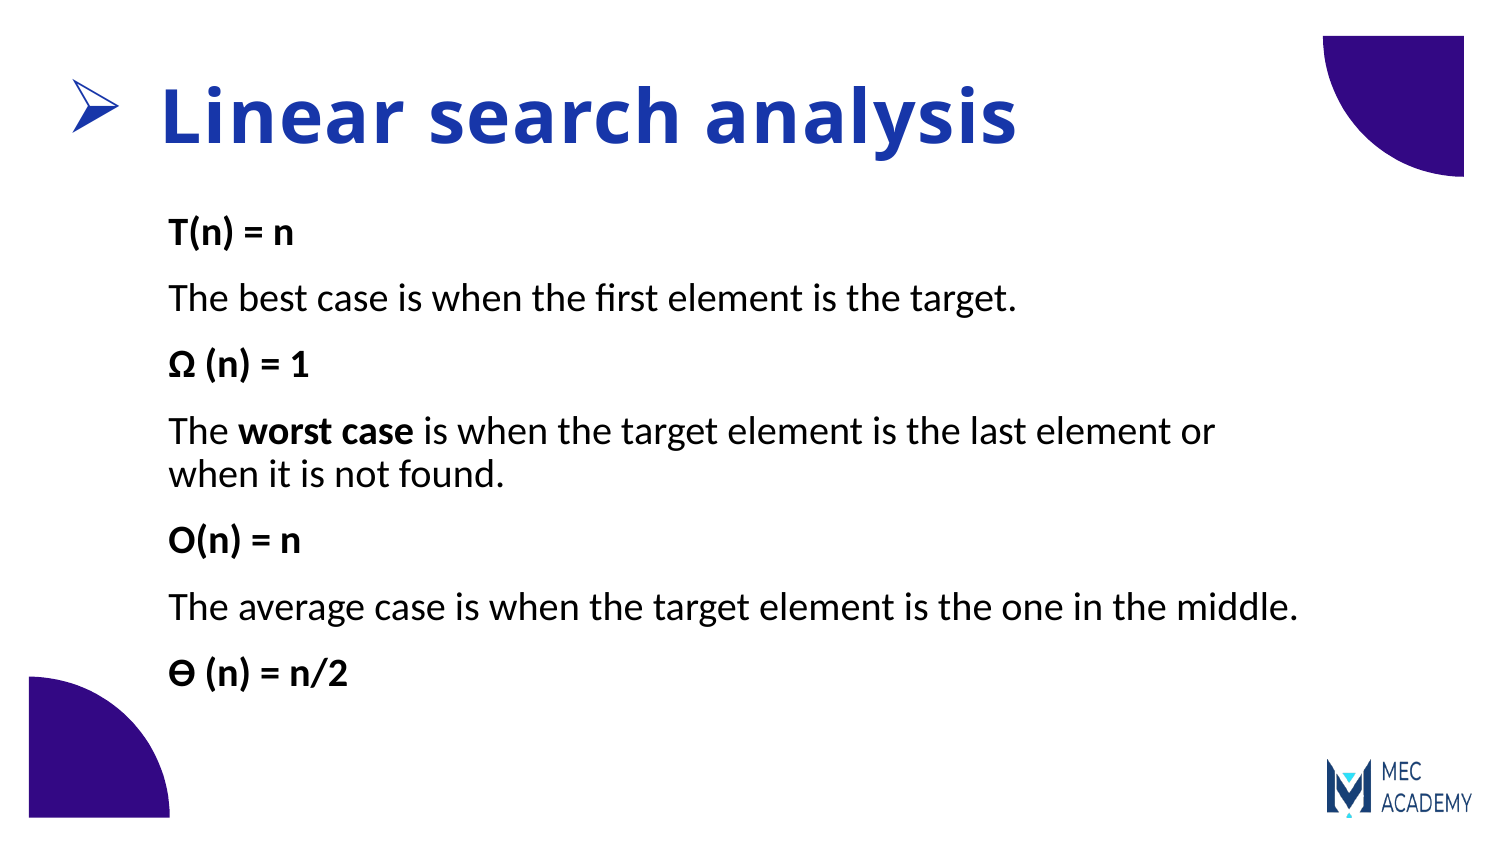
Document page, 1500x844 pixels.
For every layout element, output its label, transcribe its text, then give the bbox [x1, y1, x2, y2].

text_box [1322, 35, 1464, 177]
text_box [28, 676, 170, 818]
list T(n) = n The best case is when the first element is the target. Ω (n) = 1 The worst case is when the target element is the last element or when it is not found. O(n) = n The average case is when the target element is the one in the middle. ϴ (n) = n/2 [153, 195, 1328, 756]
picture [1327, 759, 1472, 818]
title Linear search analysis [51, 64, 1409, 167]
